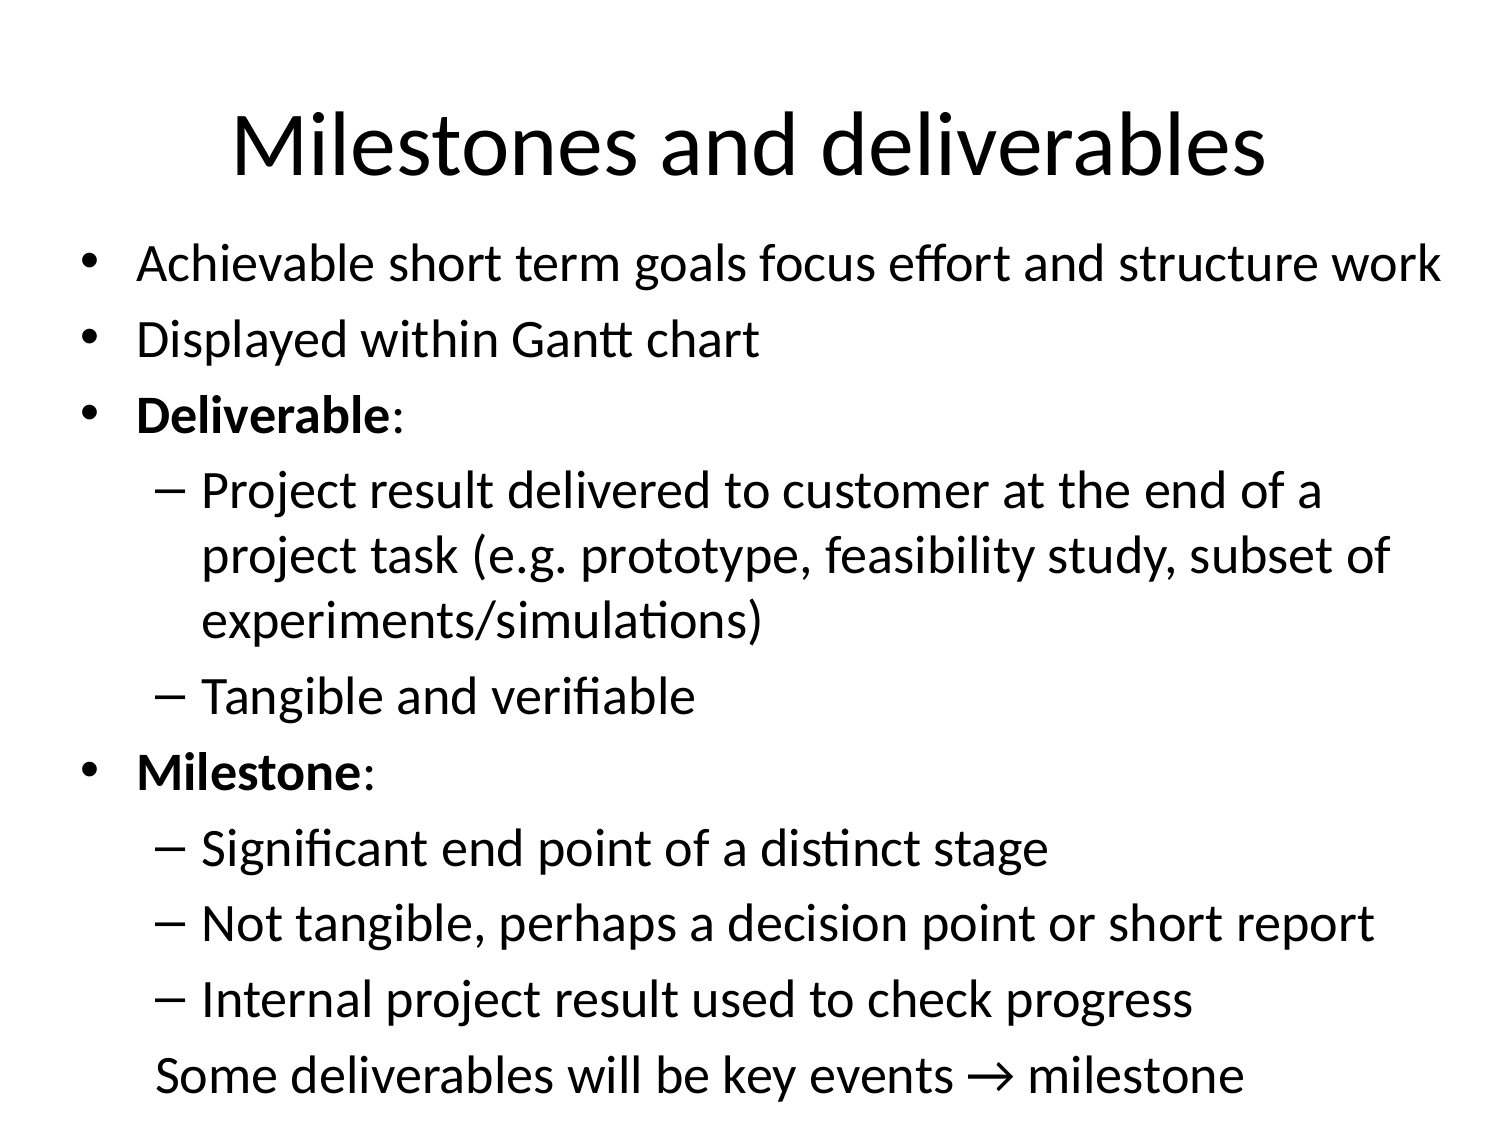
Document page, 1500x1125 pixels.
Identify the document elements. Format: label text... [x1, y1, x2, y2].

title Milestones and deliverables [75, 45, 1425, 219]
list Achievable short term goals focus effort and structure work Displayed within Gantt chart Deliverable: Project result delivered to customer at the end of a project task (e.g. prototype, feasibility study, subset of experiments/simulations) Tangible and verifiable Milestone: Significant end point of a distinct stage Not tangible, perhaps a decision point or short report Internal project result used to check progress Some deliverables will be key events → milestone [64, 219, 1490, 963]
